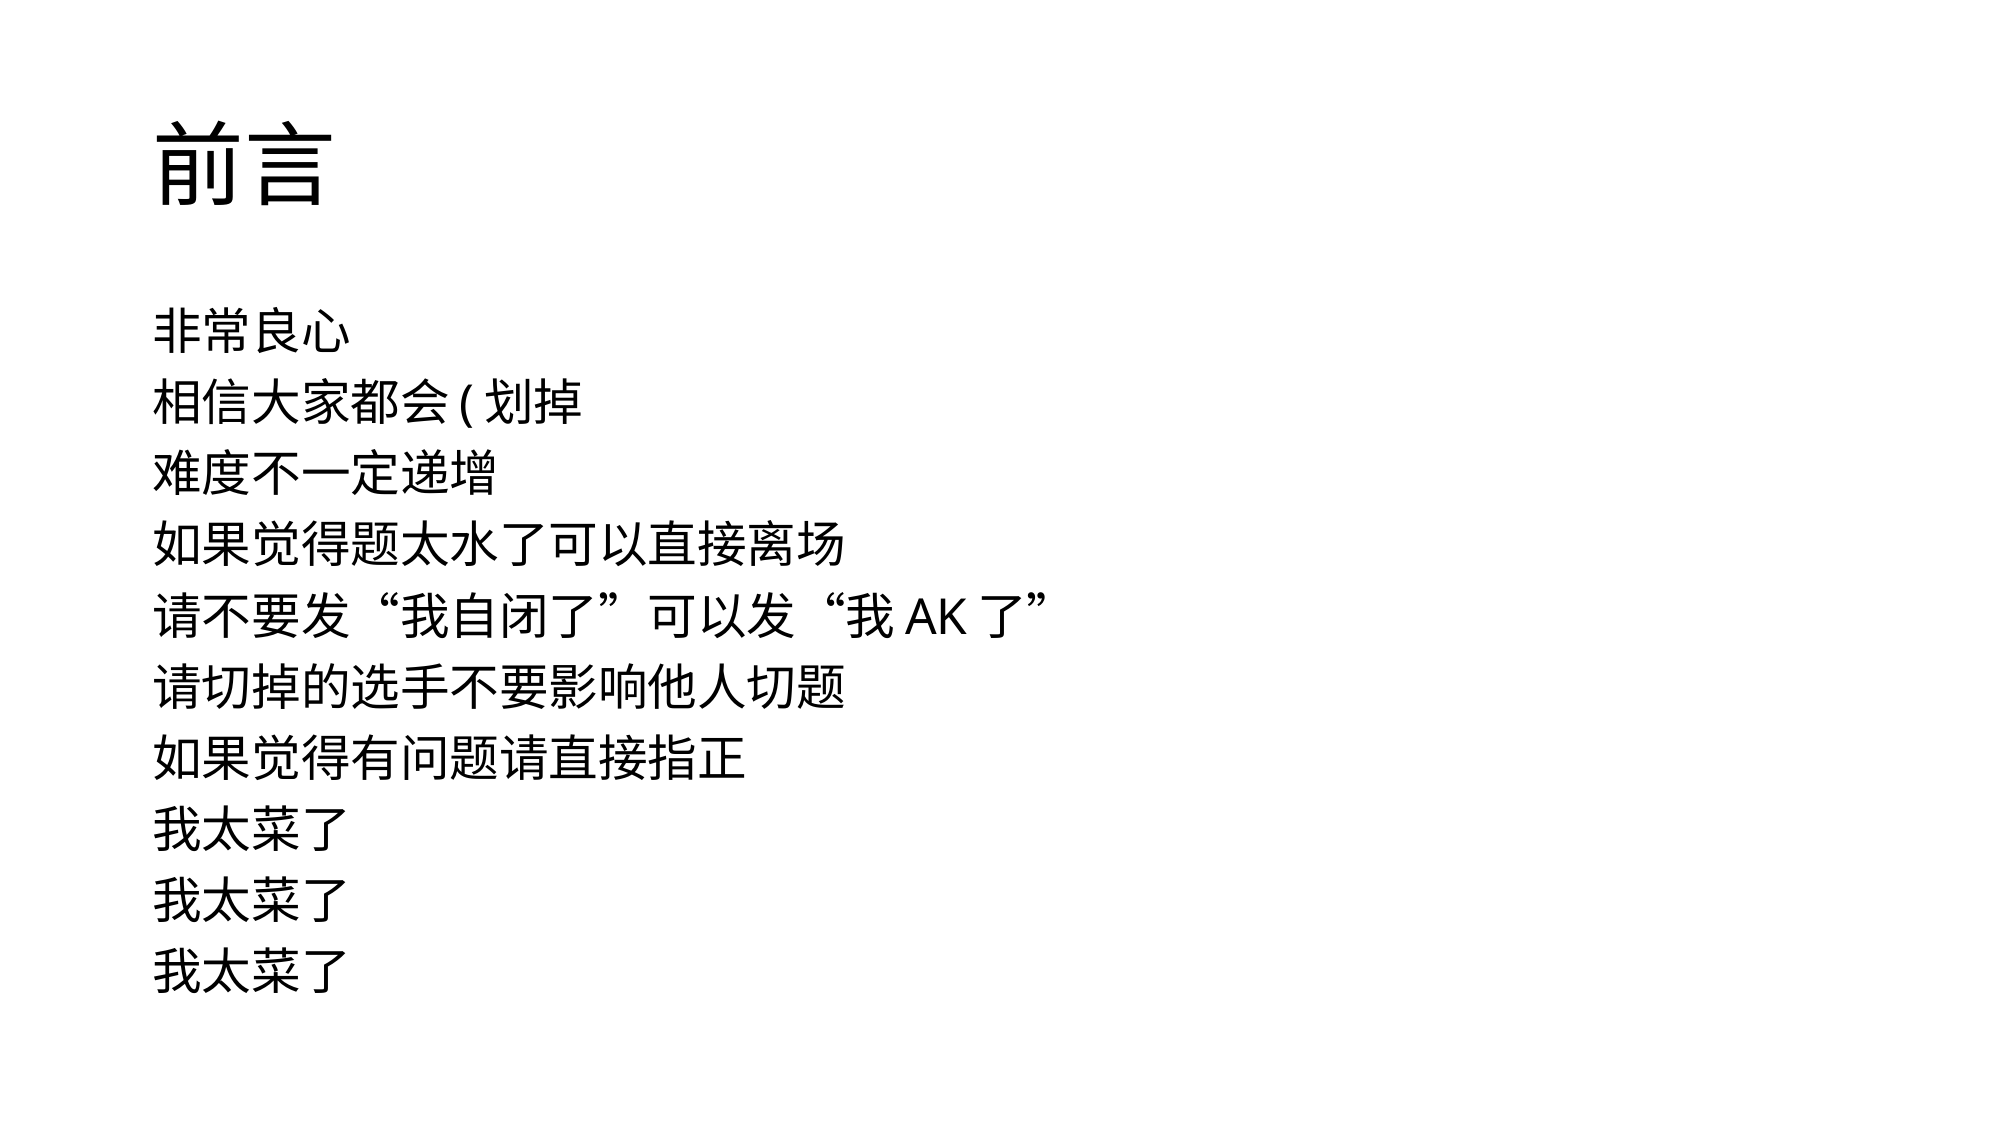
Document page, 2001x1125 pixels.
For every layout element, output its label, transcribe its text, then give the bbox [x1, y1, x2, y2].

list 非常良心 相信大家都会(划掉 难度不一定递增 如果觉得题太水了可以直接离场 请不要发“我自闭了”可以发“我AK了” 请切掉的选手不要影响他人切题 如果觉得有问题请直接指正 我太菜了 我太菜了 我太菜了 [137, 299, 1863, 1014]
title 前言 [137, 59, 1863, 278]
